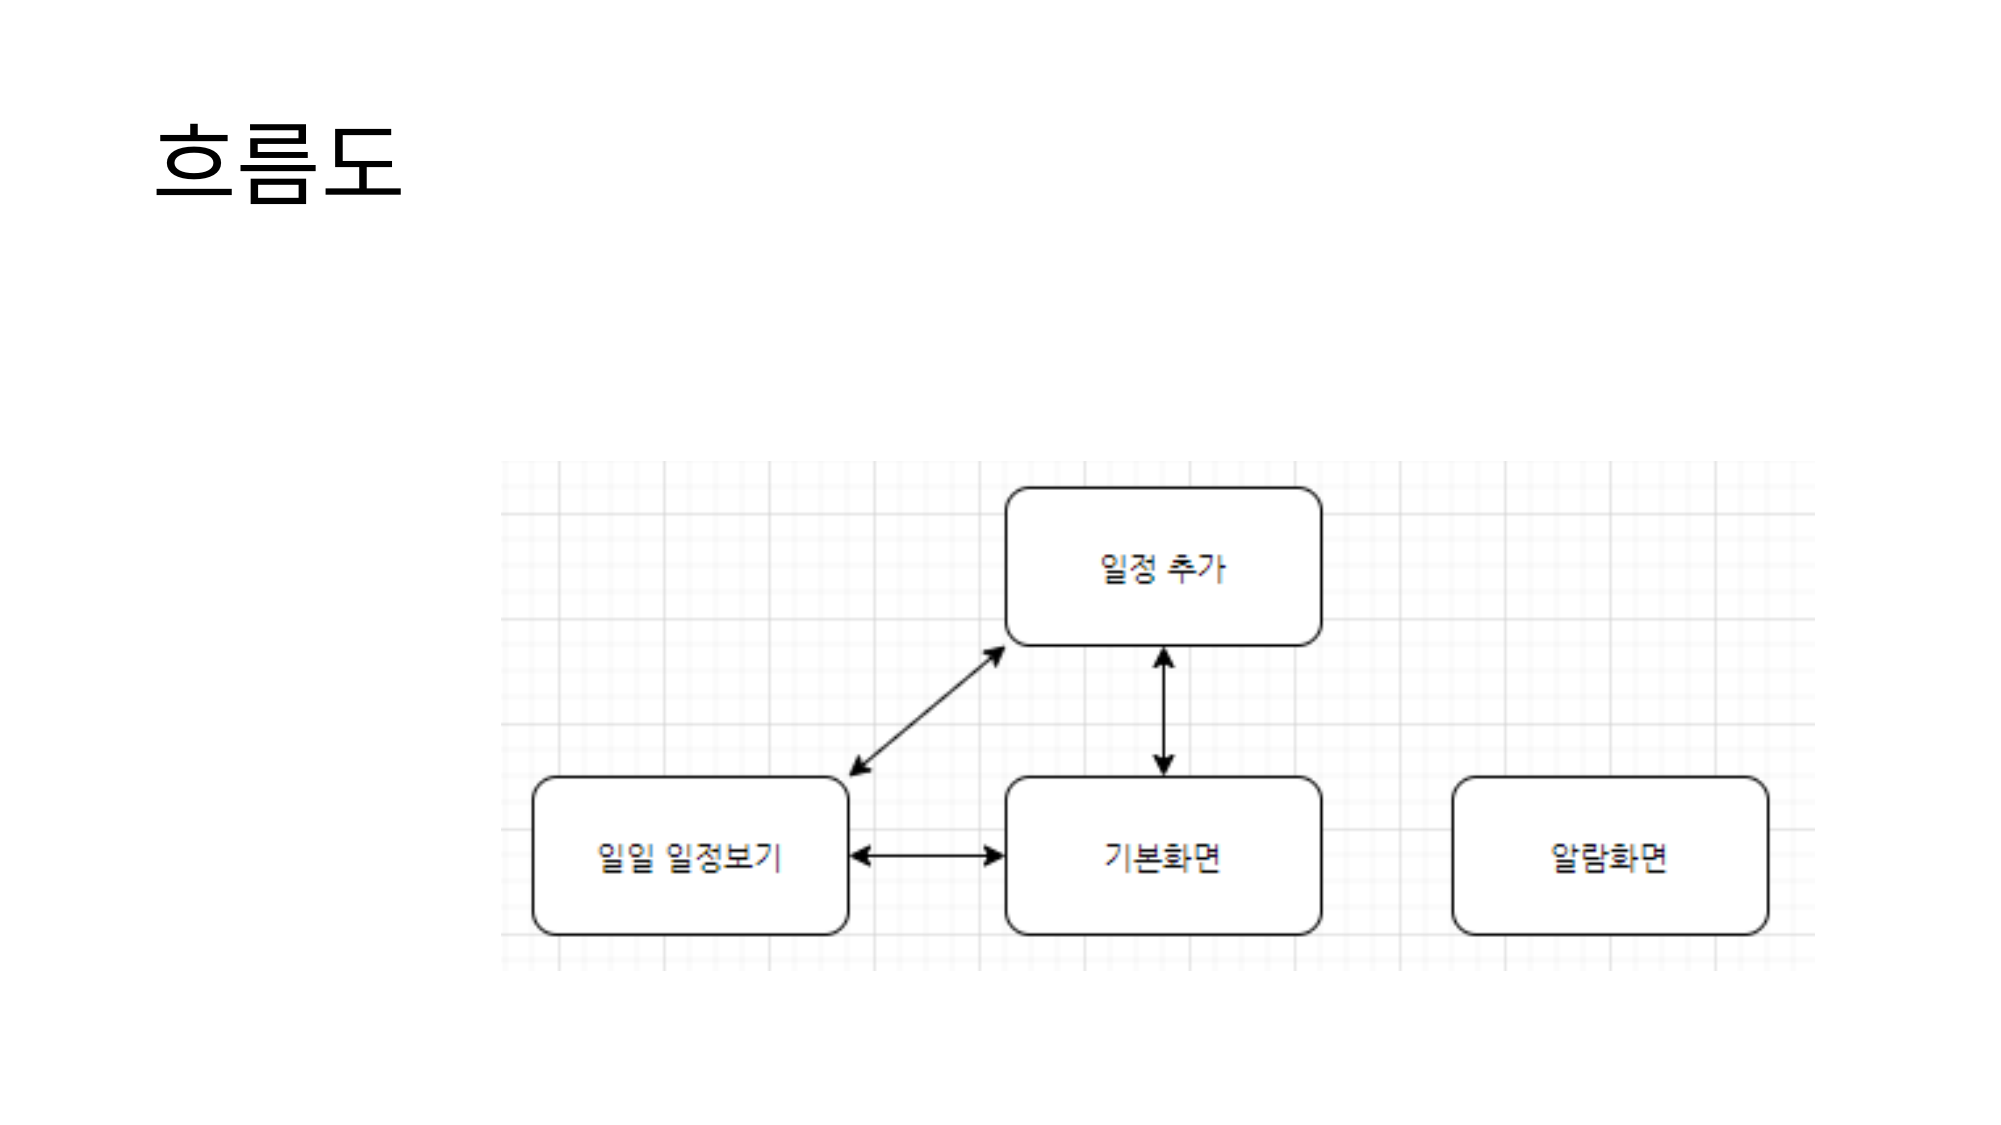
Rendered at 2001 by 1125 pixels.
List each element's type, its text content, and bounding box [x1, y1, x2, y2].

title 흐름도 [137, 59, 1863, 278]
picture [501, 461, 1815, 971]
